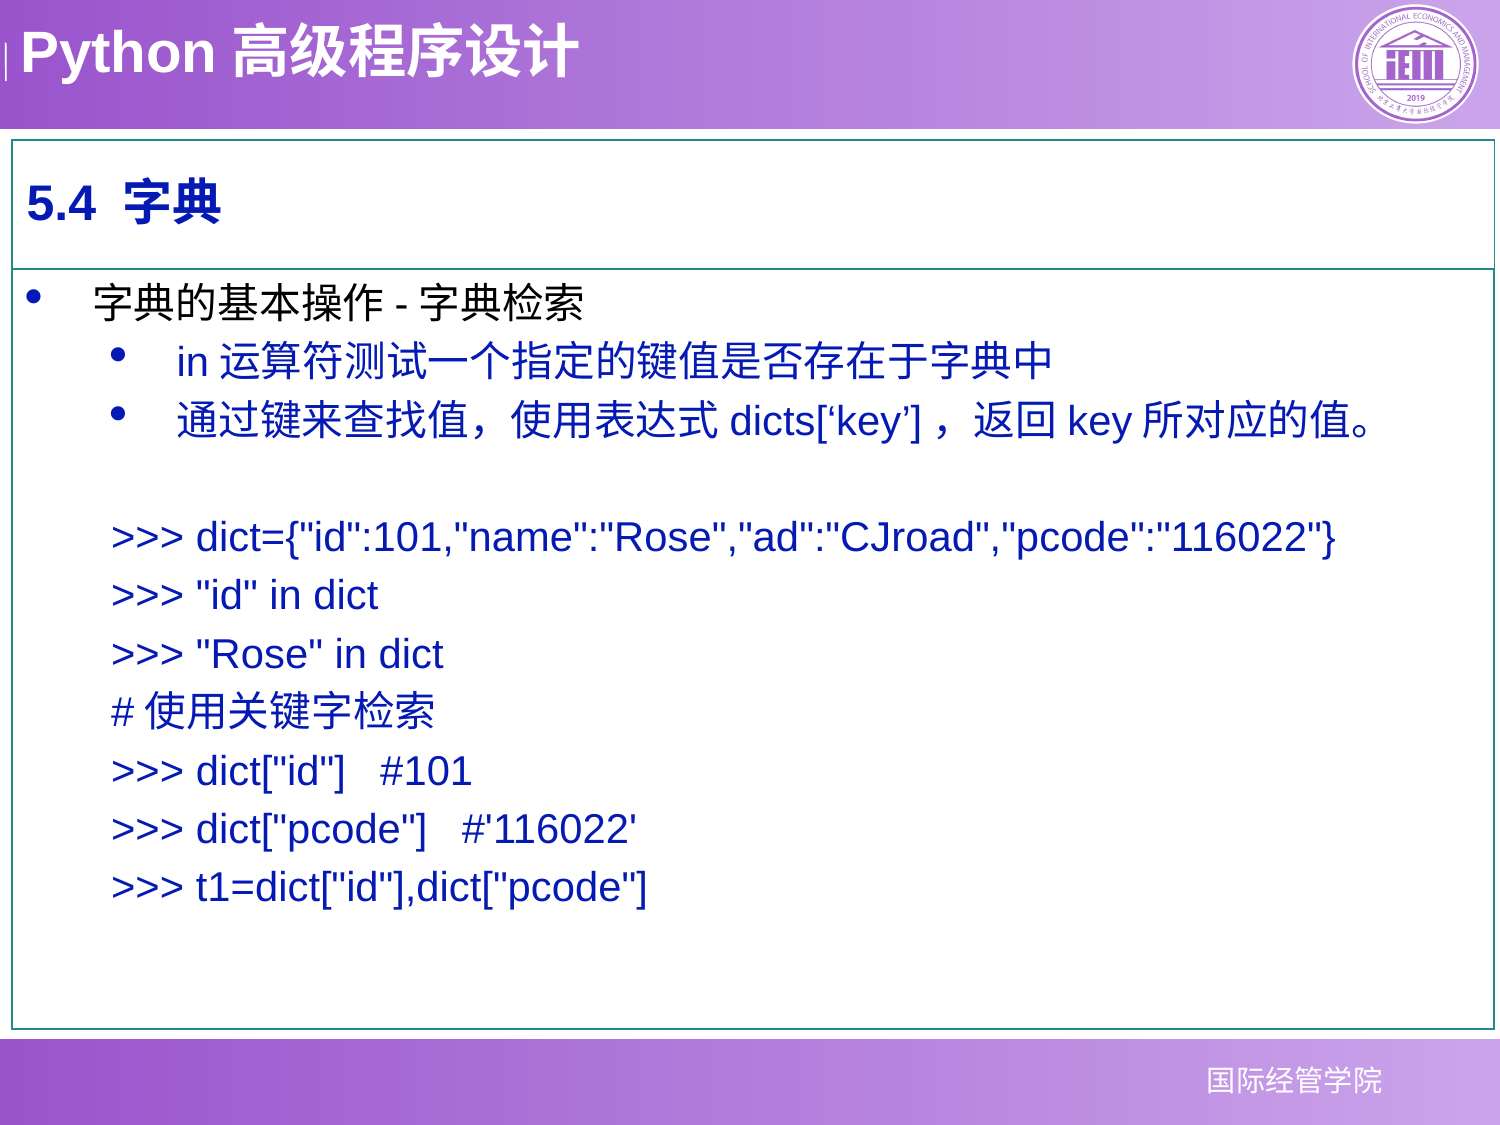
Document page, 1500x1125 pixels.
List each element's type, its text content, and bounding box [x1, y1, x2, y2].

list 字典的基本操作-字典检索 in运算符测试一个指定的键值是否存在于字典中 通过键来查找值，使用表达式dicts[‘key’]，返回key所对应的值。 >>> dict={"id":101,"name":"Rose","ad":"CJroad","pcode":"116022"} >>> "id" in dict >>> "Rose" in dict #使用关键字检索 >>> dict["id"] #101 >>> dict["pcode"] #'116022' >>> t1=dict["id"],dict["pcode"] [11, 268, 1495, 1030]
title 5.4 字典 [11, 139, 1495, 268]
picture [1354, 6, 1477, 122]
